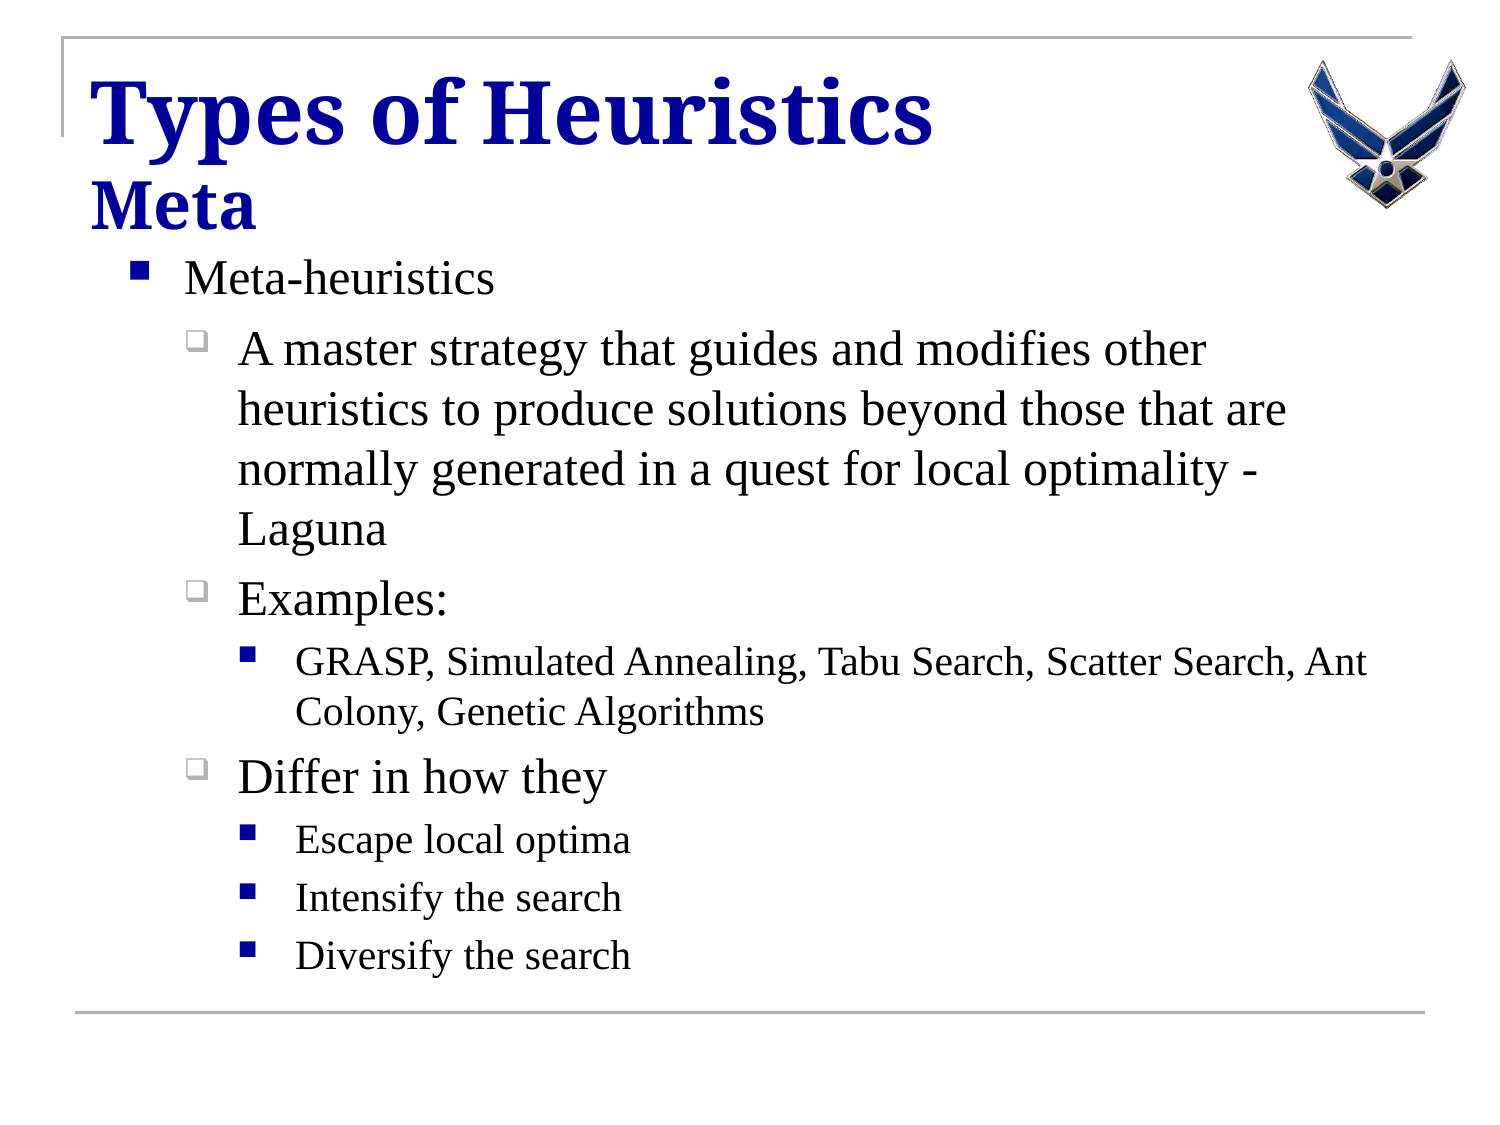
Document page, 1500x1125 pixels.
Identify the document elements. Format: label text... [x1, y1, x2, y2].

picture [1299, 49, 1475, 217]
list Meta-heuristics A master strategy that guides and modifies other heuristics to produce solutions beyond those that are normally generated in a quest for local optimality - Laguna Examples: GRASP, Simulated Annealing, Tabu Search, Scatter Search, Ant Colony, Genetic Algorithms Differ in how they Escape local optima Intensify the search Diversify the search [112, 237, 1388, 1038]
title Types of Heuristics Meta [75, 50, 1350, 175]
